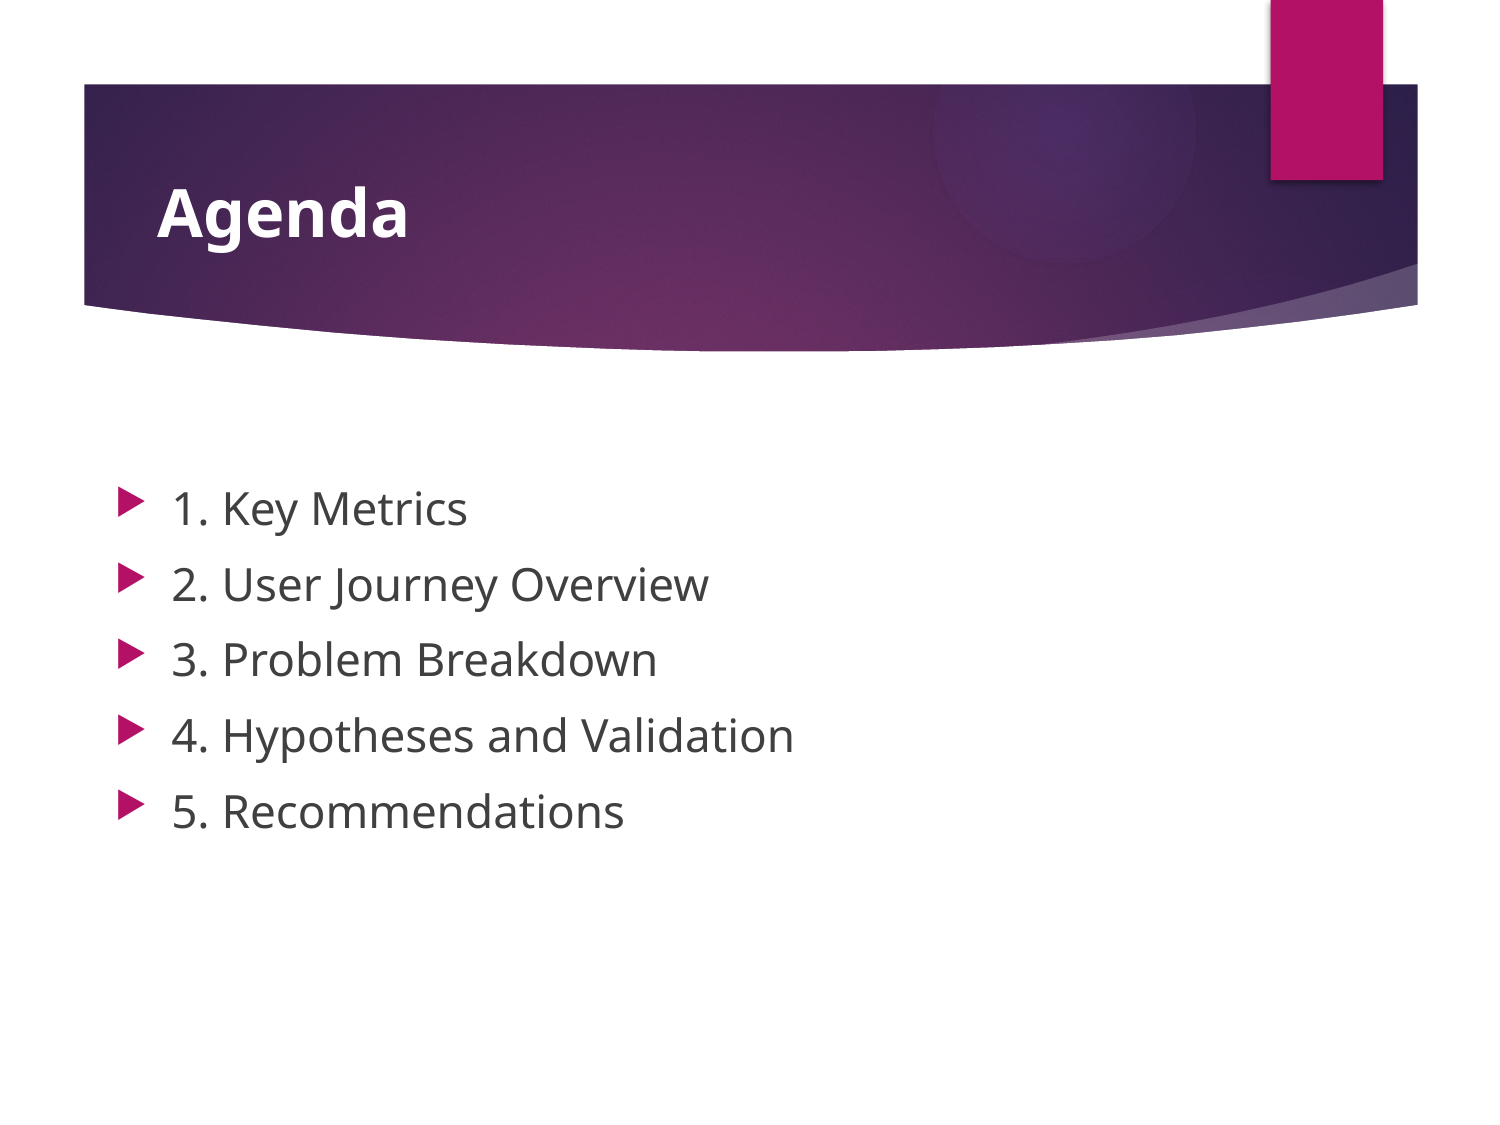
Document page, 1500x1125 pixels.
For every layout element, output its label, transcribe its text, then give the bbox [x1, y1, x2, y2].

title Agenda [142, 152, 1183, 269]
list 1. Key Metrics 2. User Journey Overview 3. Problem Breakdown 4. Hypotheses and Validation 5. Recommendations [99, 396, 1142, 889]
